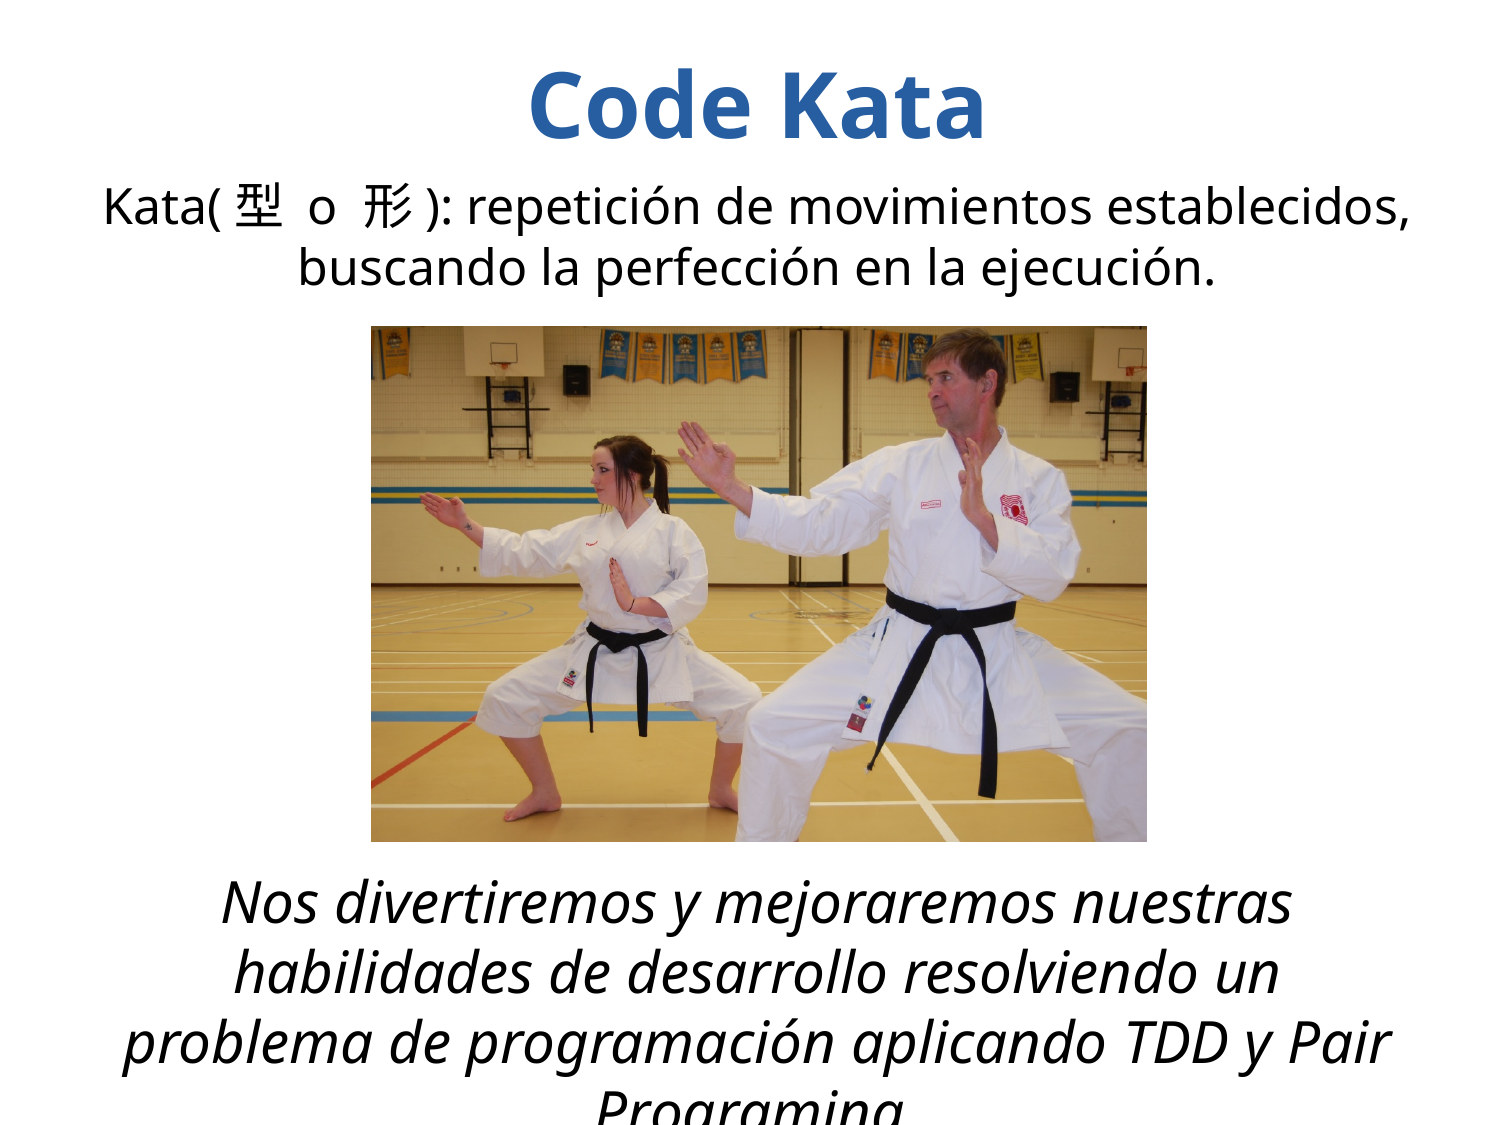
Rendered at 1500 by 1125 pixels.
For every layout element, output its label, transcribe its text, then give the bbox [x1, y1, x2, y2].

list Nos divertiremos y mejoraremos nuestras habilidades de desarrollo resolviendo un problema de programación aplicando TDD y Pair Programing. [102, 857, 1413, 1095]
picture [371, 326, 1147, 842]
text_box Kata(型 o 形): repetición de movimientos establecidos, buscando la perfección en la ejecución. [66, 167, 1449, 303]
title Code Kata [82, 42, 1433, 162]
